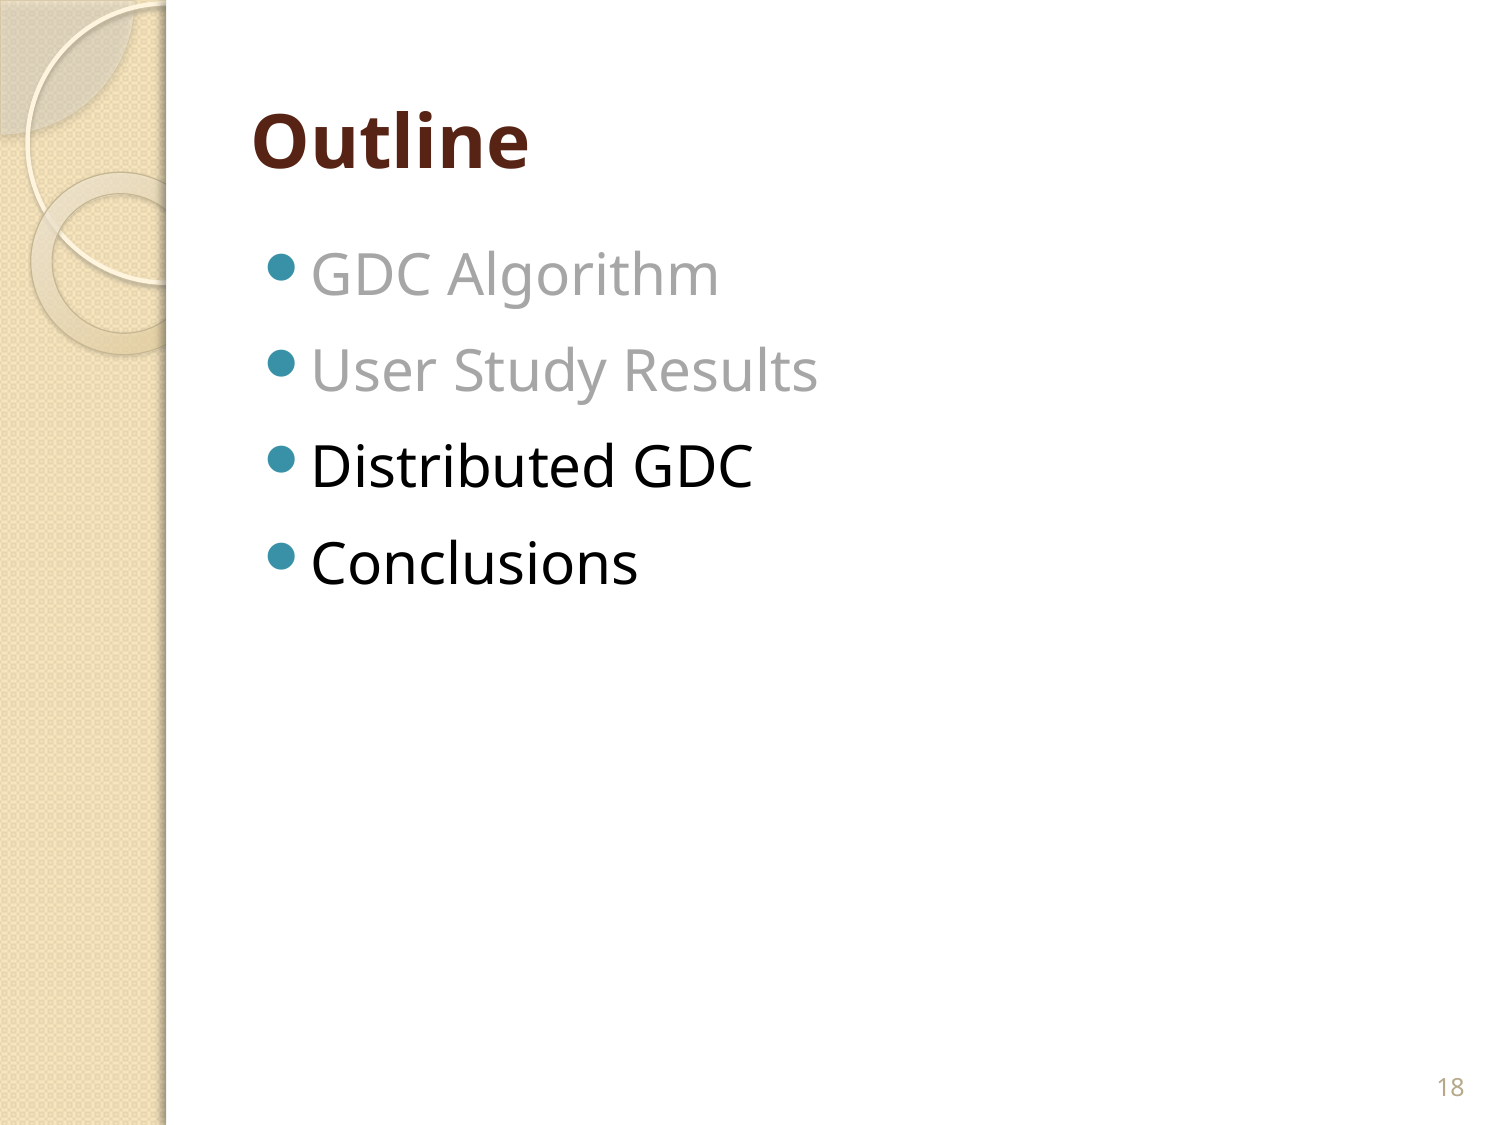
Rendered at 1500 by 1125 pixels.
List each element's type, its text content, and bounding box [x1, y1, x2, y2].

list GDC Algorithm User Study Results Distributed GDC Conclusions [235, 237, 1466, 1026]
title Outline [235, 45, 1466, 233]
slide_number 18 [1413, 1034, 1488, 1113]
